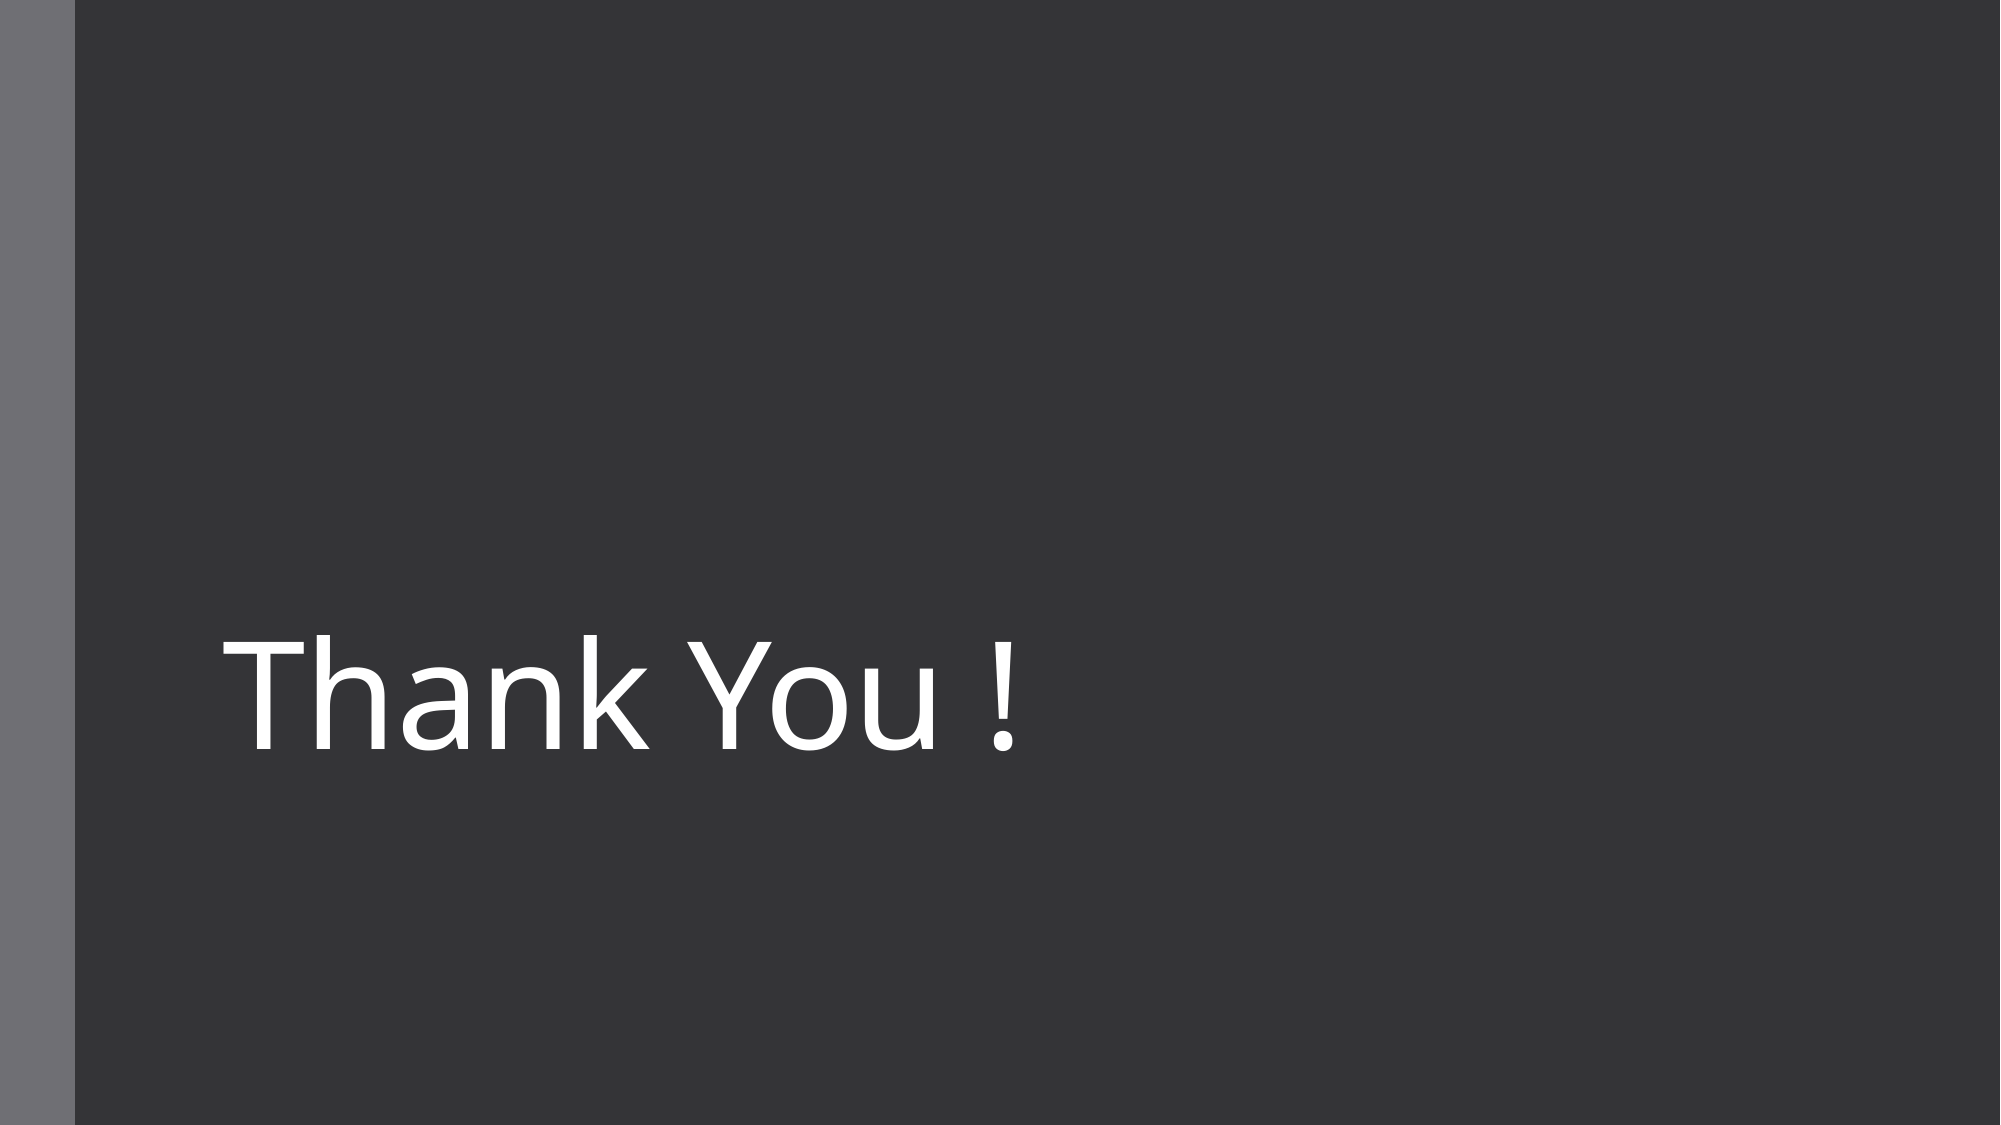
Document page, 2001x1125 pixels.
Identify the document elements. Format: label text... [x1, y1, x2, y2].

title Thank You ! [206, 124, 1752, 788]
